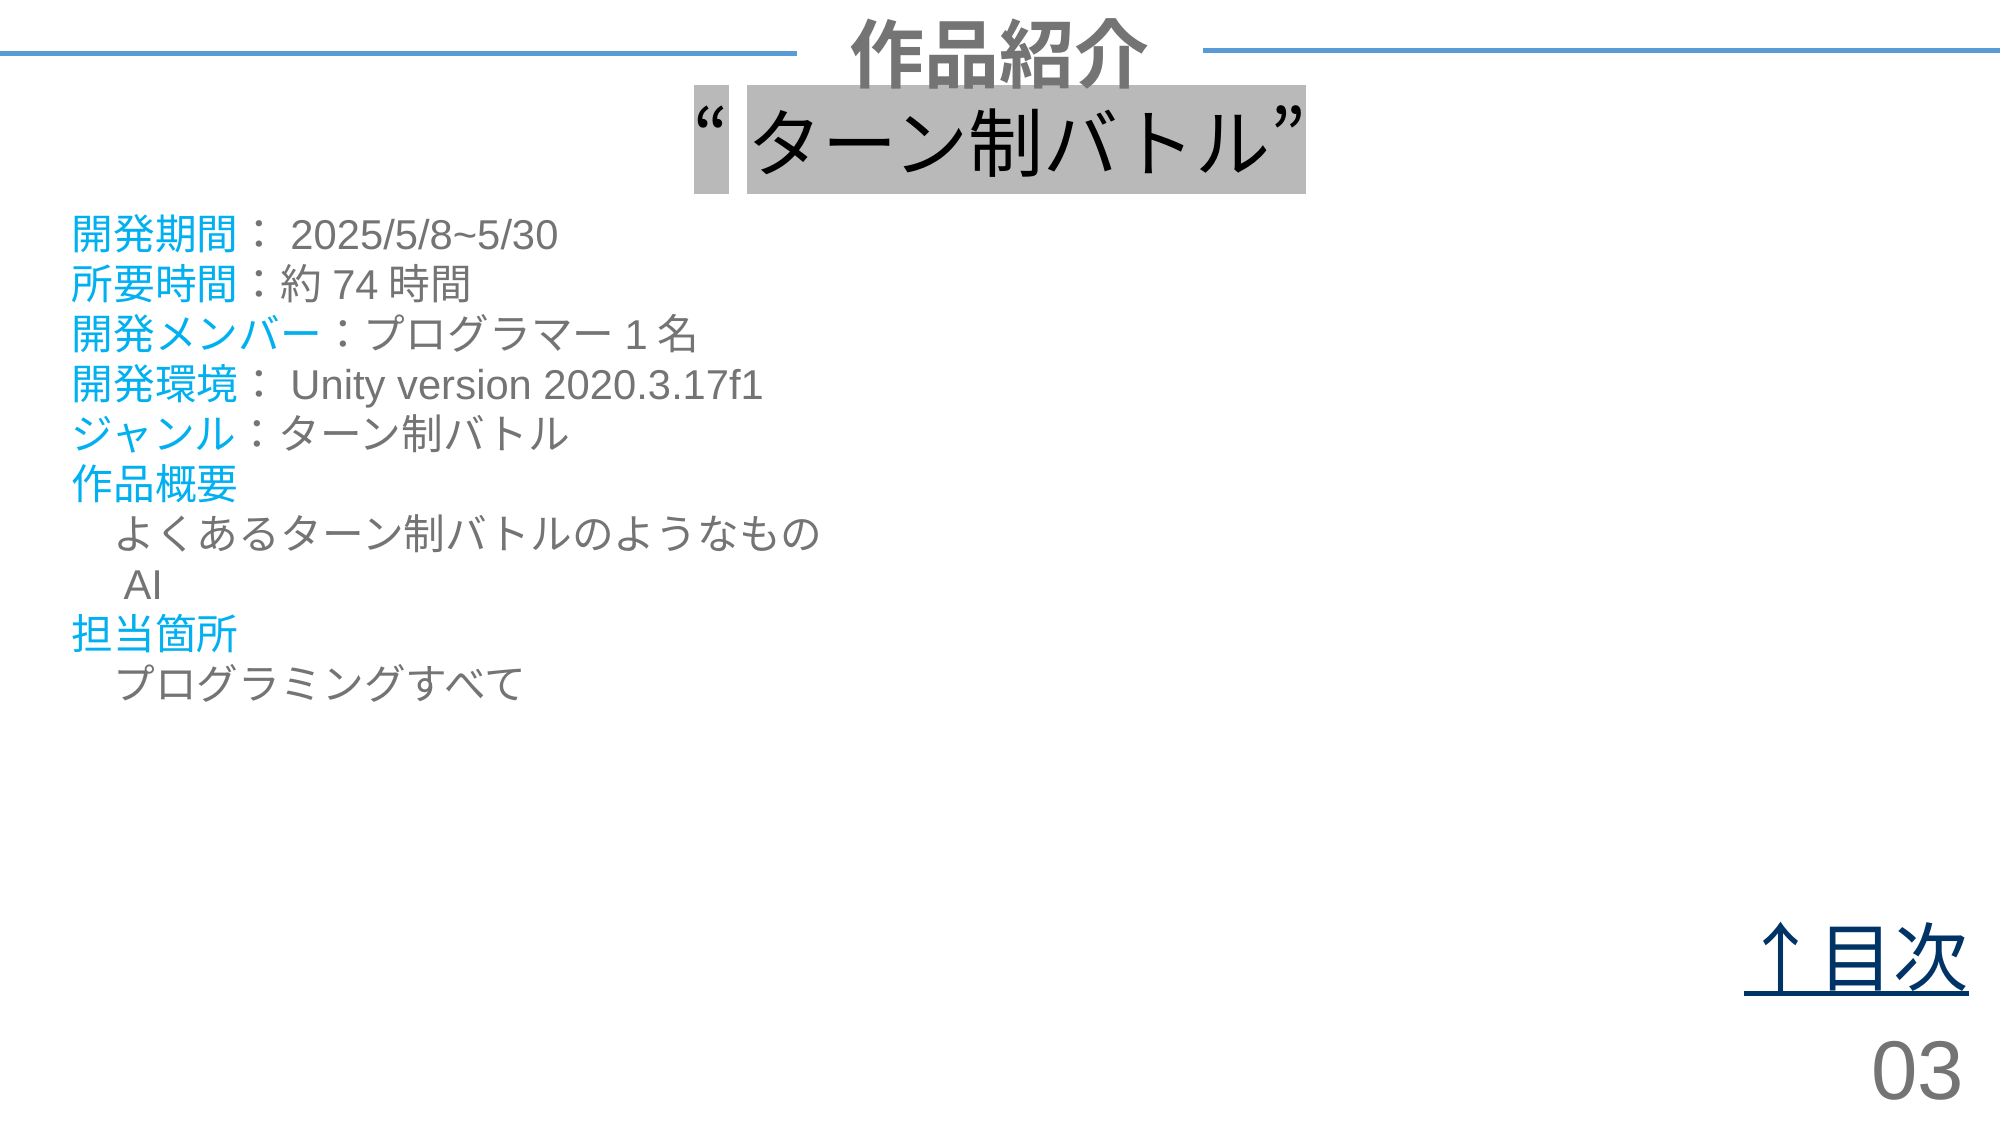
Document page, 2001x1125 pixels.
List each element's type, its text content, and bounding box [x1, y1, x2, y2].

text_box ↑目次 [1713, 902, 2000, 1027]
text_box 開発期間：2025/5/8~5/30 所要時間：約74時間 開発メンバー：プログラマー1名 開発環境：Unity version 2020.3.17f1 ジャンル：ターン制バトル 作品概要 よくあるターン制バトルのようなもの AI 担当箇所 プログラミングすべて [56, 200, 1332, 716]
text_box 作品紹介 [835, 0, 1165, 105]
title “ターン制バトル” [499, 94, 1501, 201]
text_box 03 [1836, 1027, 2000, 1124]
